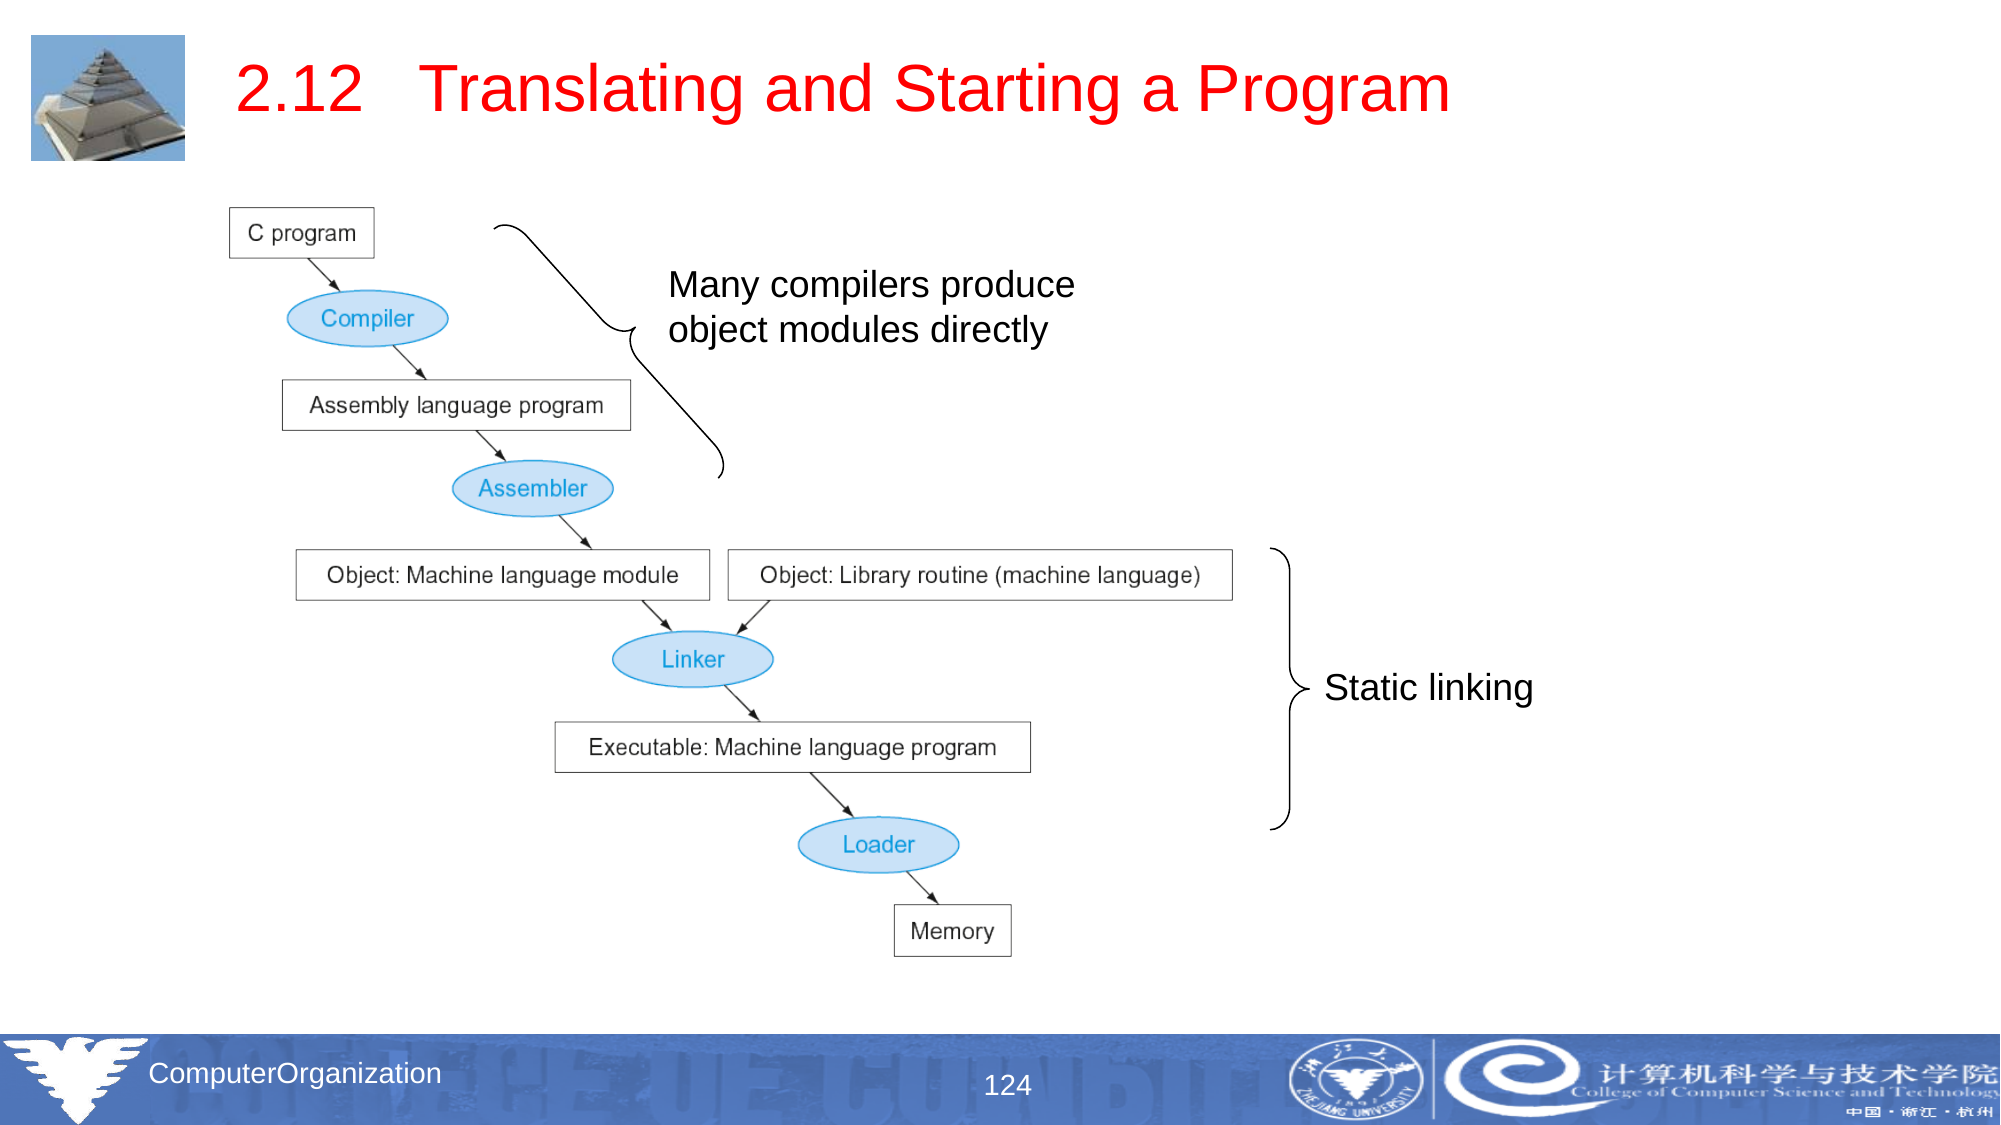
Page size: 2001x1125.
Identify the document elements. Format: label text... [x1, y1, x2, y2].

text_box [220, 172, 1593, 965]
picture [0, 1034, 2000, 1125]
title 2.12 Translating and Starting a Program [220, 9, 1702, 161]
picture [31, 35, 185, 161]
